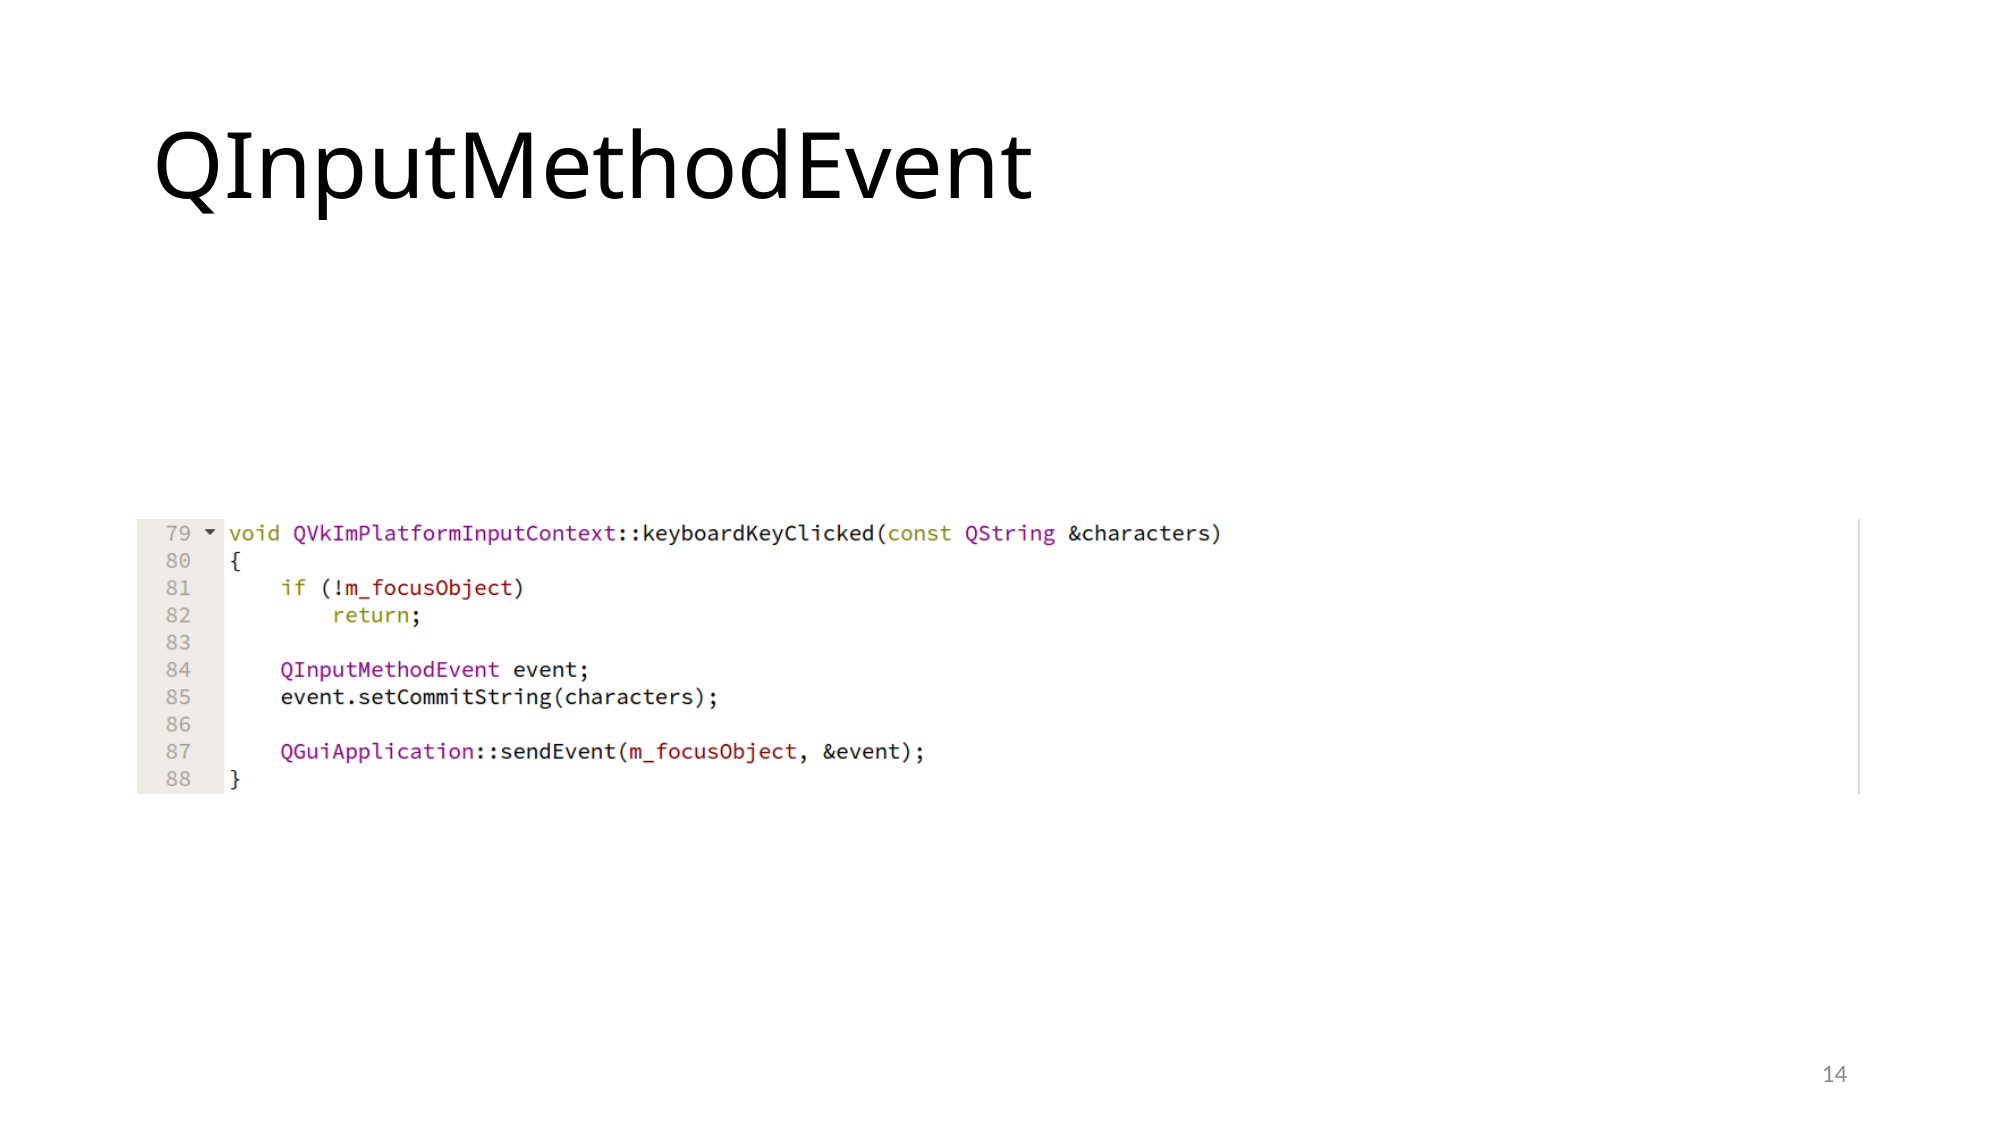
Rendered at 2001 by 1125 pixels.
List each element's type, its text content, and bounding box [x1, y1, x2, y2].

title QInputMethodEvent [137, 59, 1863, 278]
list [137, 519, 1863, 794]
slide_number 14 [1412, 1042, 1863, 1103]
